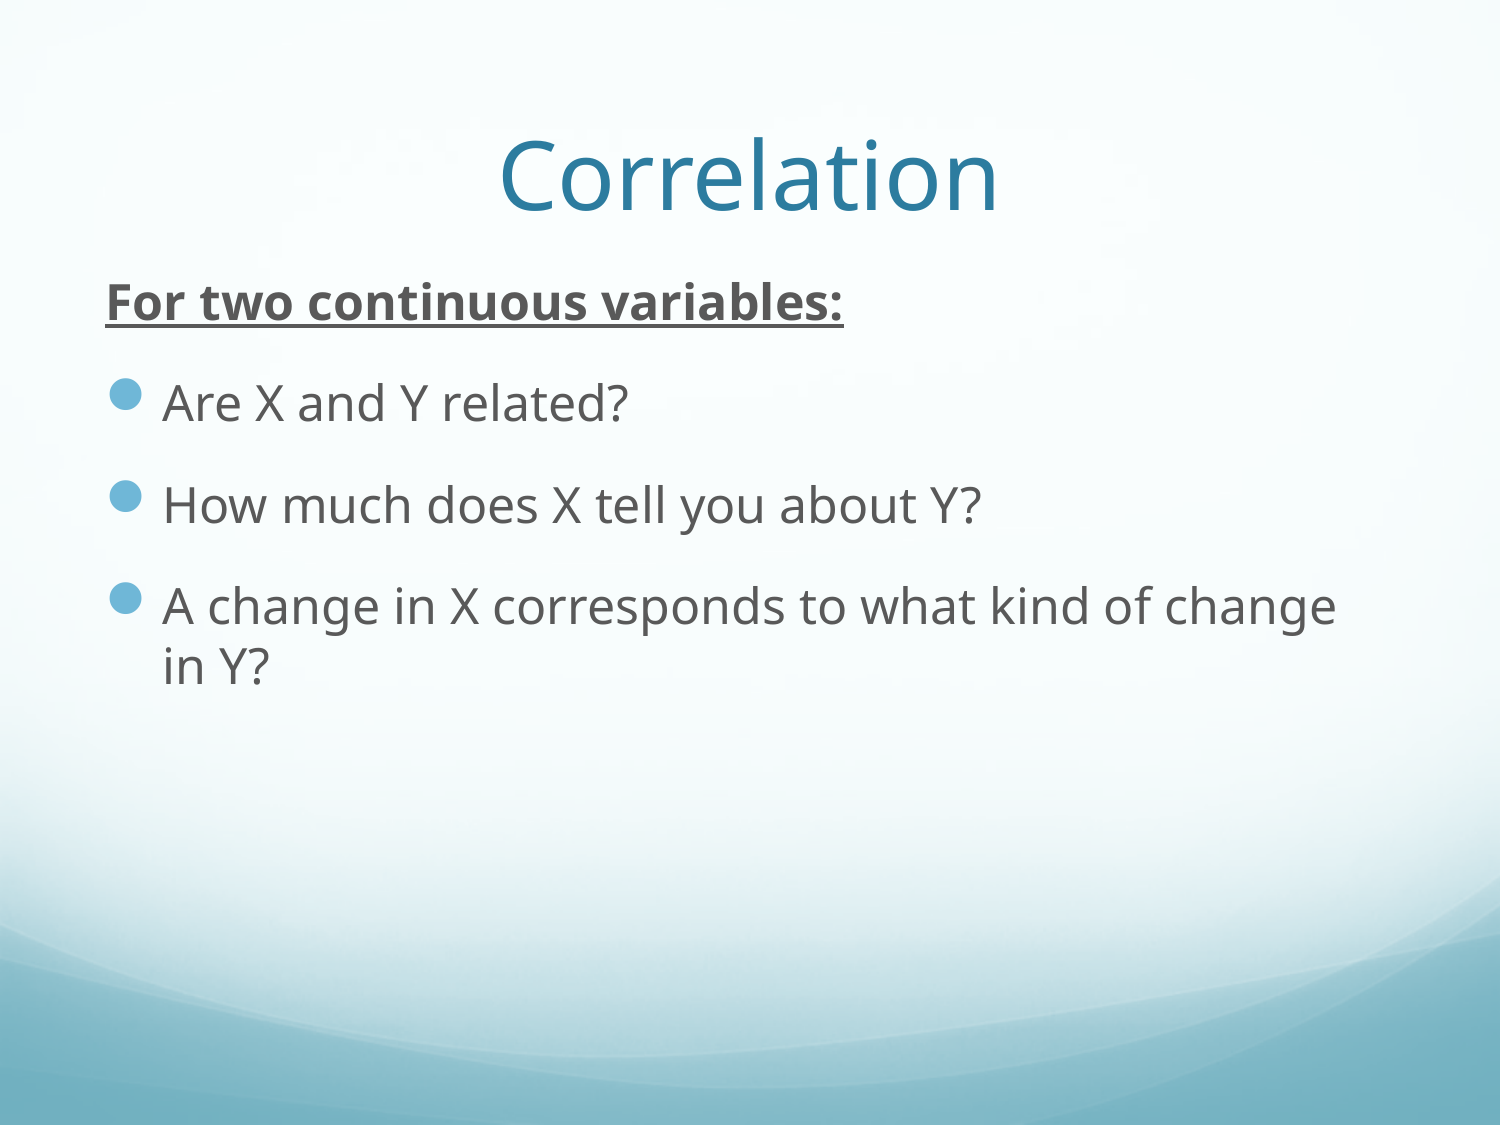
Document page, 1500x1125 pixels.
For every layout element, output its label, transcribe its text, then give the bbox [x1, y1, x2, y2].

title Correlation [90, 17, 1410, 237]
list For two continuous variables: Are X and Y related? How much does X tell you about Y? A change in X corresponds to what kind of change in Y? [90, 262, 1410, 975]
